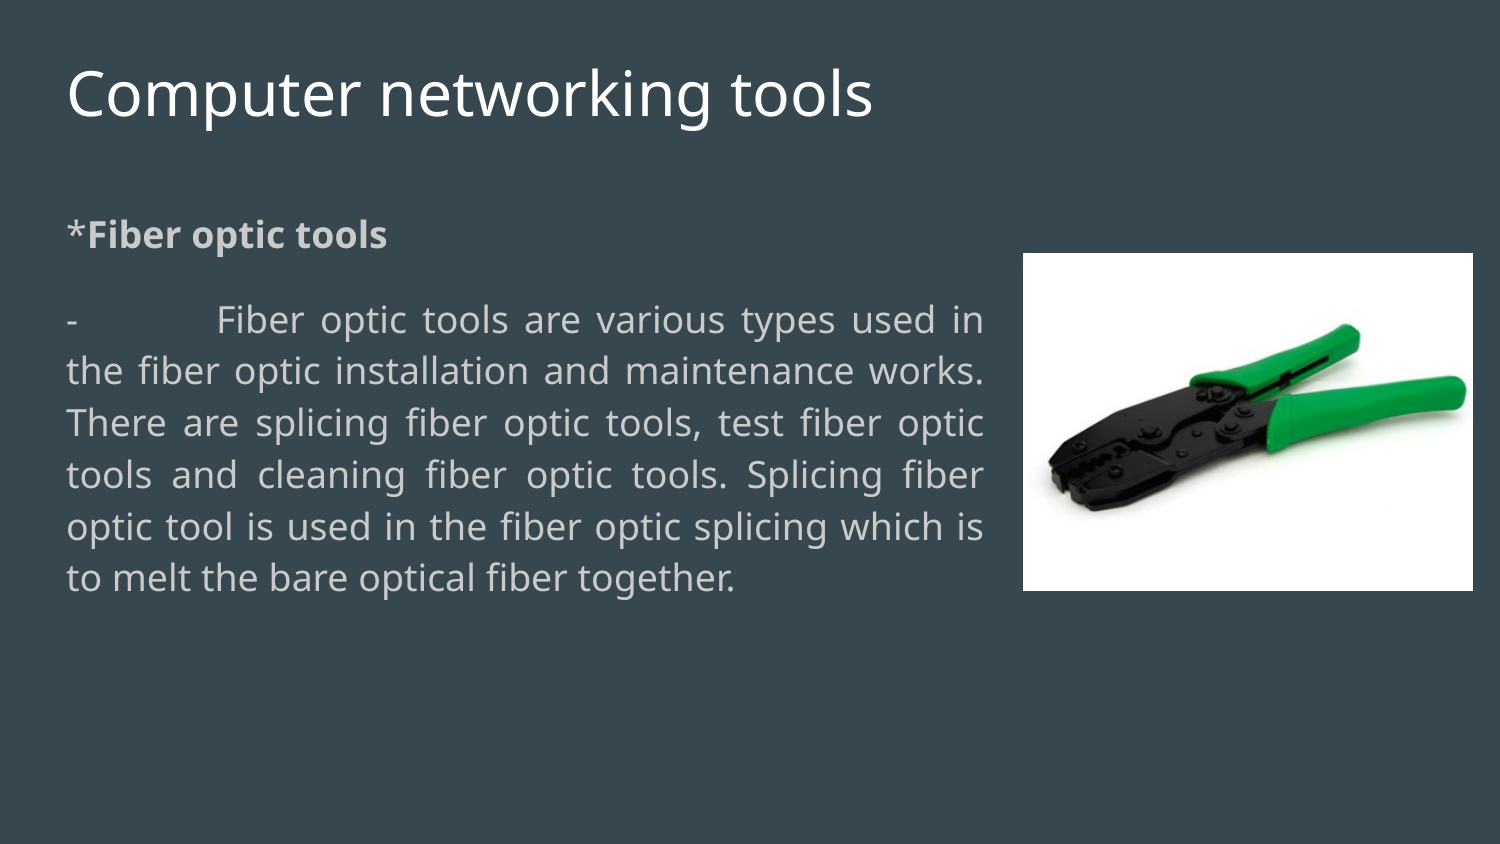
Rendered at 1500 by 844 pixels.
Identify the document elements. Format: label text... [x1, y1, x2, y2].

list *Fiber optic tools - Fiber optic tools are various types used in the fiber optic installation and maintenance works. There are splicing fiber optic tools, test fiber optic tools and cleaning fiber optic tools. Splicing fiber optic tool is used in the fiber optic splicing which is to melt the bare optical fiber together. [51, 189, 1001, 750]
title Computer networking tools [51, 38, 1449, 133]
picture [1023, 253, 1474, 591]
